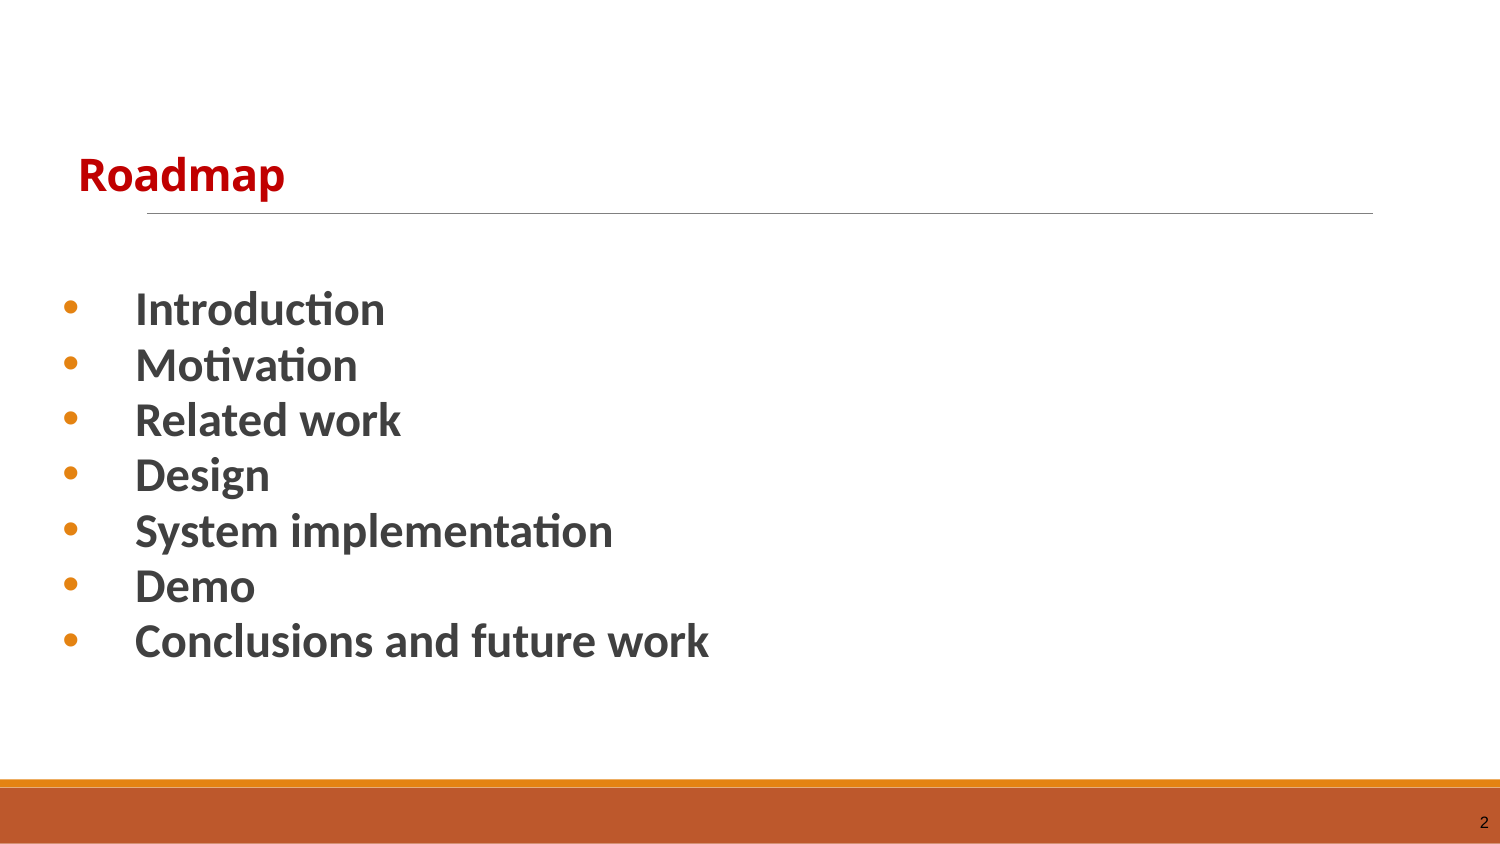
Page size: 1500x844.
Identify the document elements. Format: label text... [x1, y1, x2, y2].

list Introduction Motivation Related work Design System implementation Demo Conclusions and future work [62, 221, 1500, 677]
slide_number 1 [1412, 805, 1500, 840]
title Roadmap [62, 146, 1388, 209]
